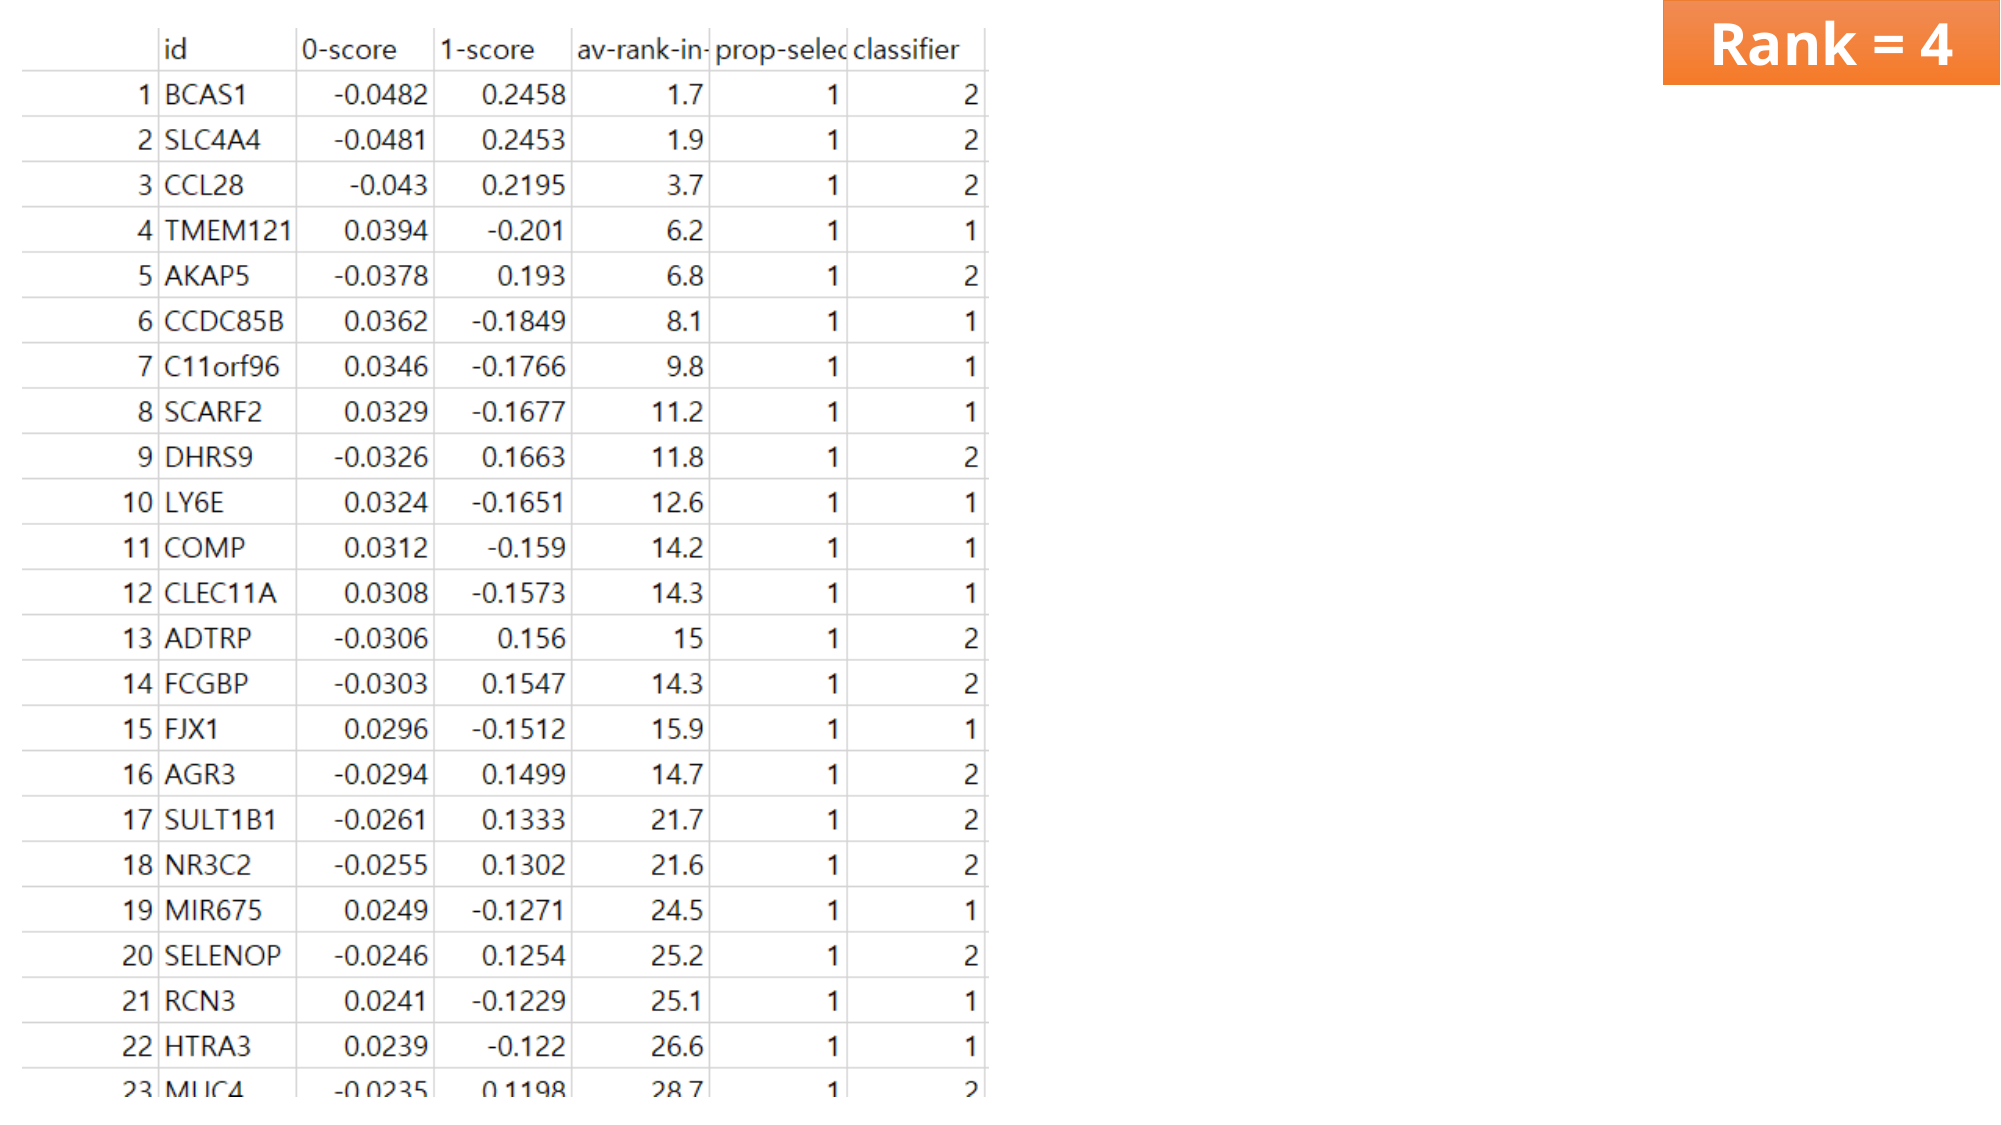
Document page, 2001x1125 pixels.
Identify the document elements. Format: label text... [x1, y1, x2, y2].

picture [22, 28, 989, 1097]
text_box Rank = 4 [1663, 0, 2000, 85]
